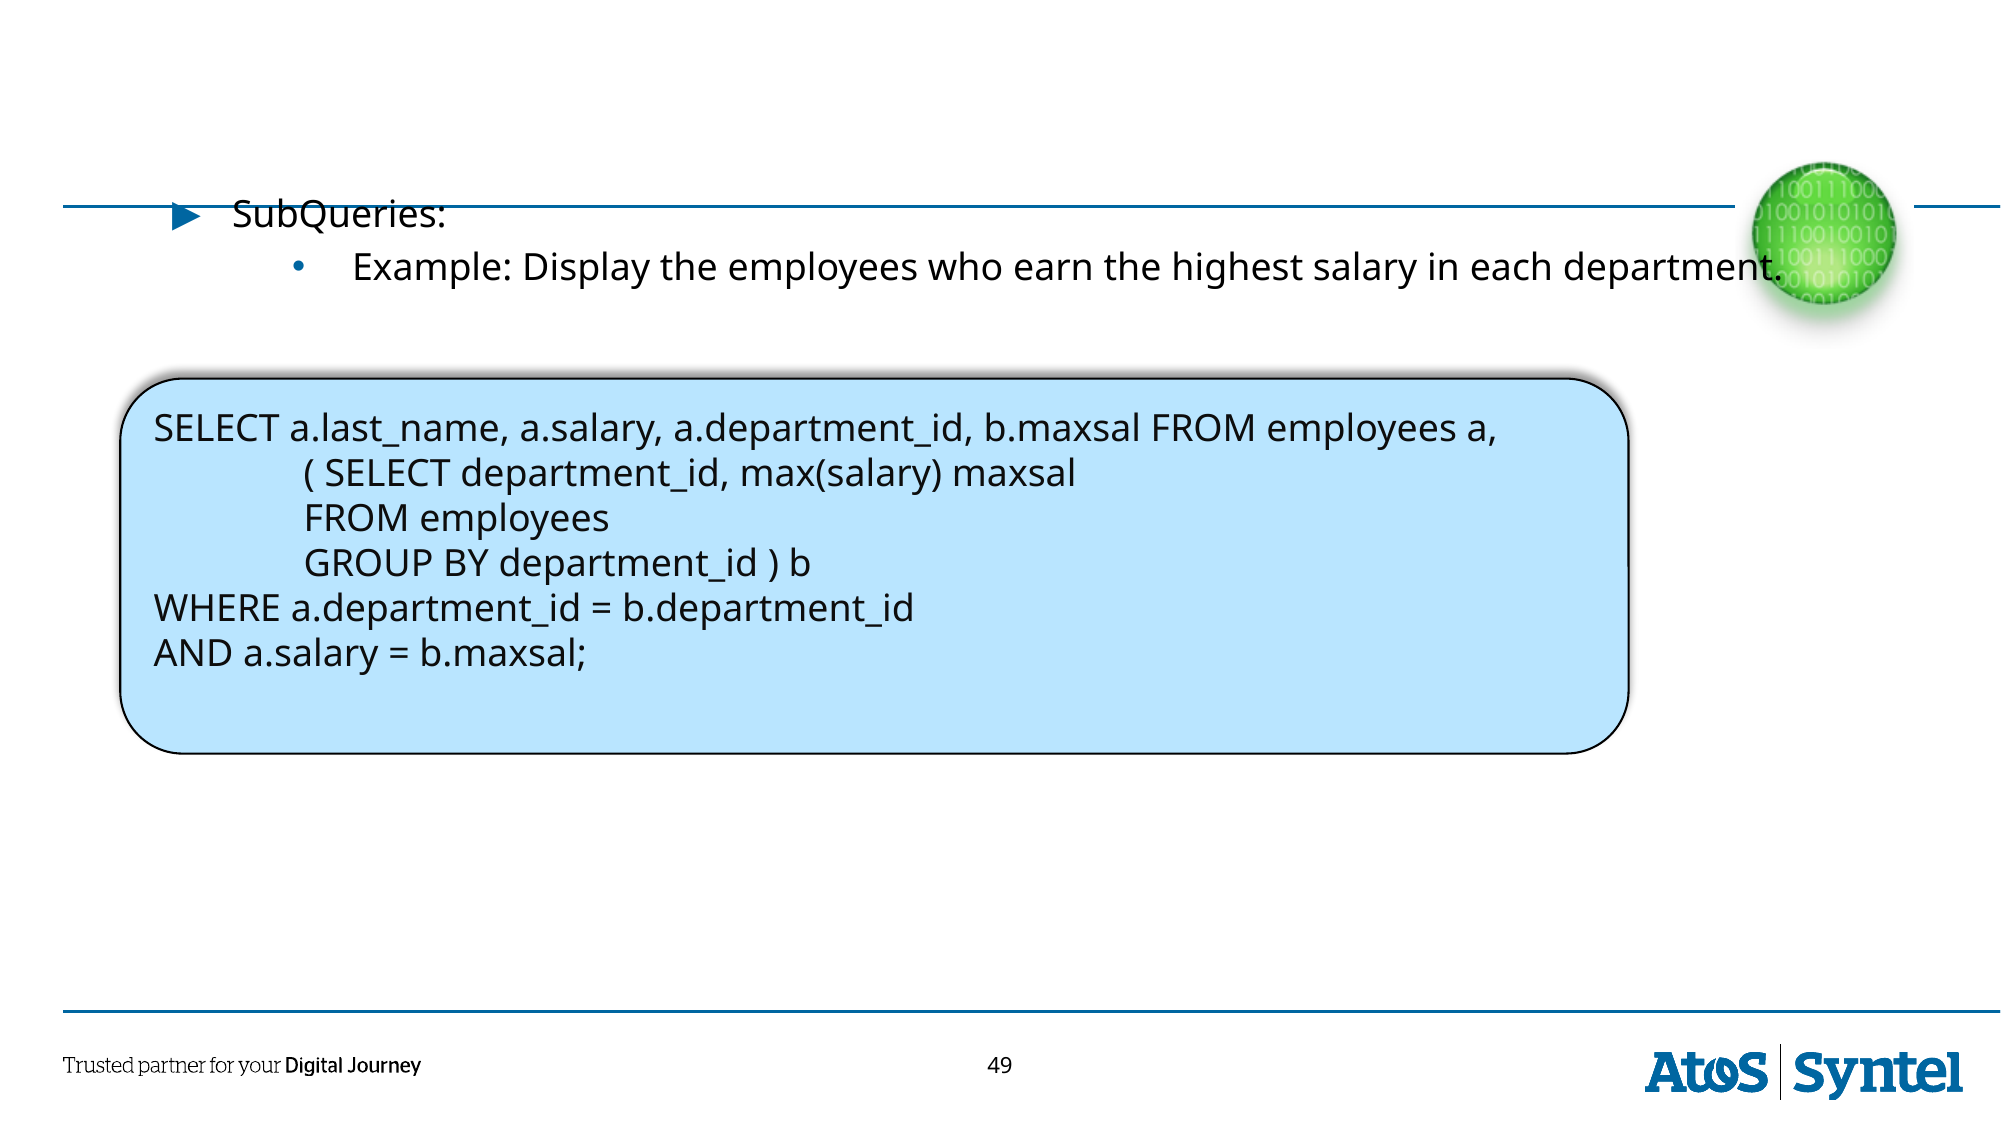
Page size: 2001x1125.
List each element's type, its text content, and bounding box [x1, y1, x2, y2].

list SubQueries: Example: Display the employees who earn the highest salary in each department. [172, 189, 2000, 1077]
picture [1735, 159, 1914, 349]
text_box SELECT a.last_name, a.salary, a.department_id, b.maxsal FROM employees a, ( SELECT department_id, max(salary) maxsal FROM employees GROUP BY department_id ) b WHERE a.department_id = b.department_id AND a.salary = b.maxsal; [120, 378, 1629, 754]
